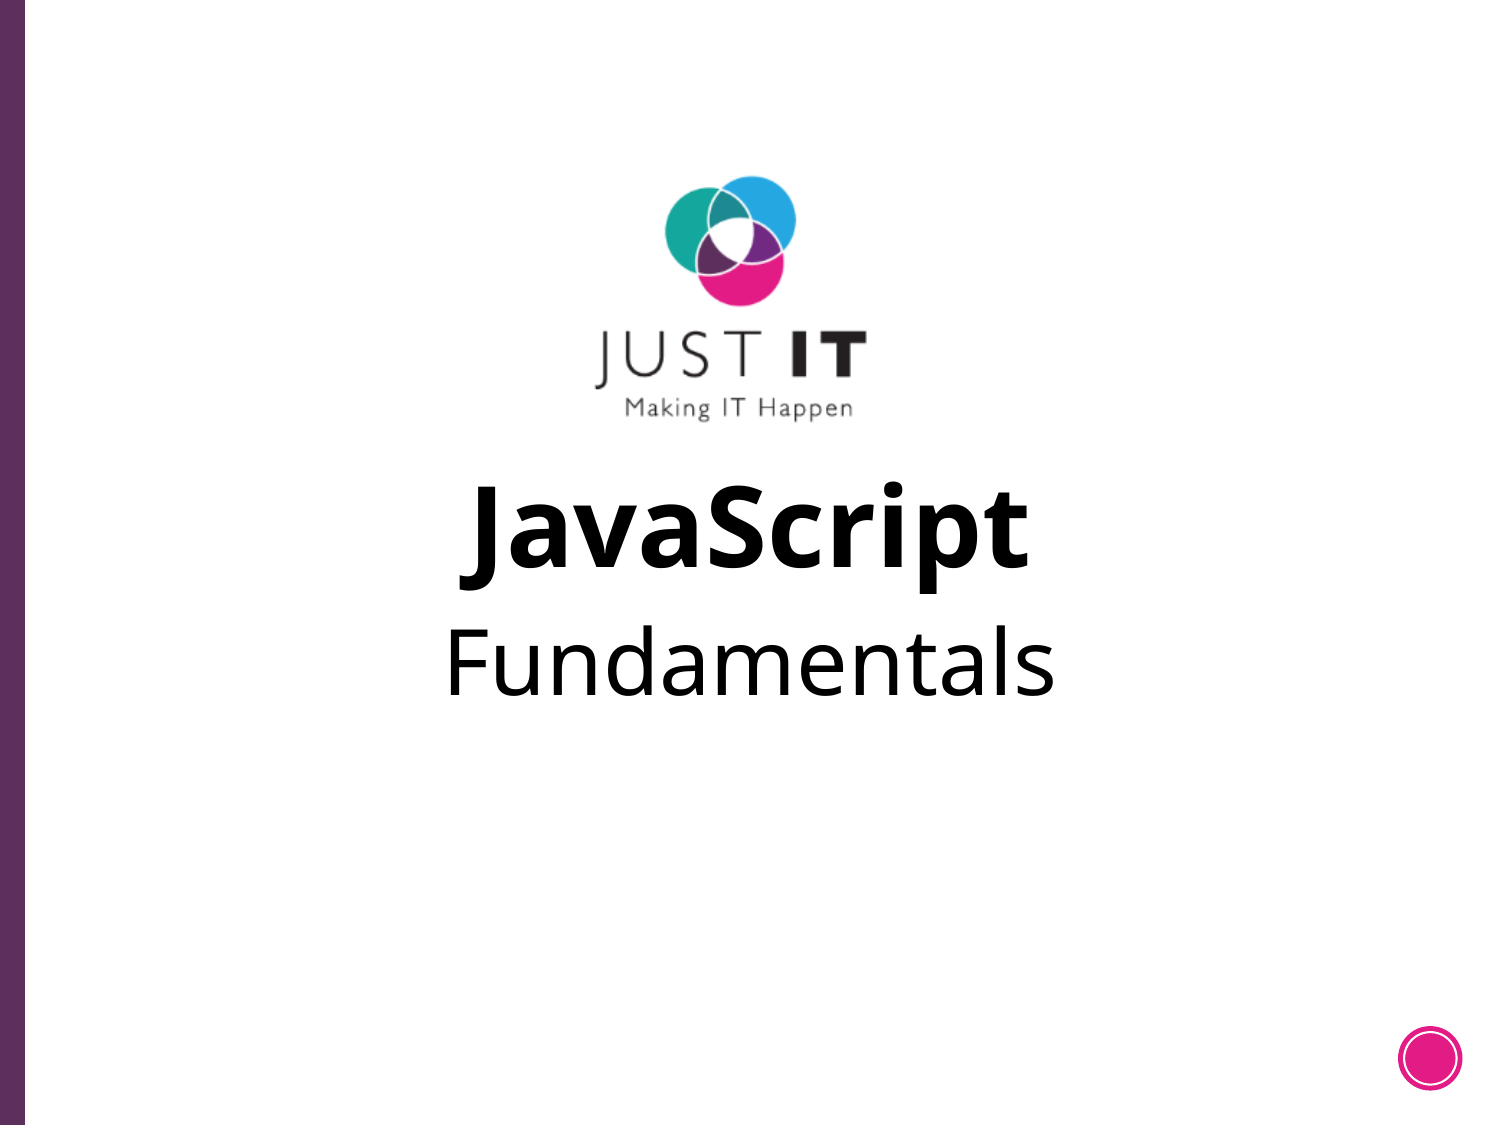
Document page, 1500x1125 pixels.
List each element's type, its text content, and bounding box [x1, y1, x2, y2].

picture [560, 124, 900, 462]
list JavaScript Fundamentals [112, 462, 1388, 1013]
